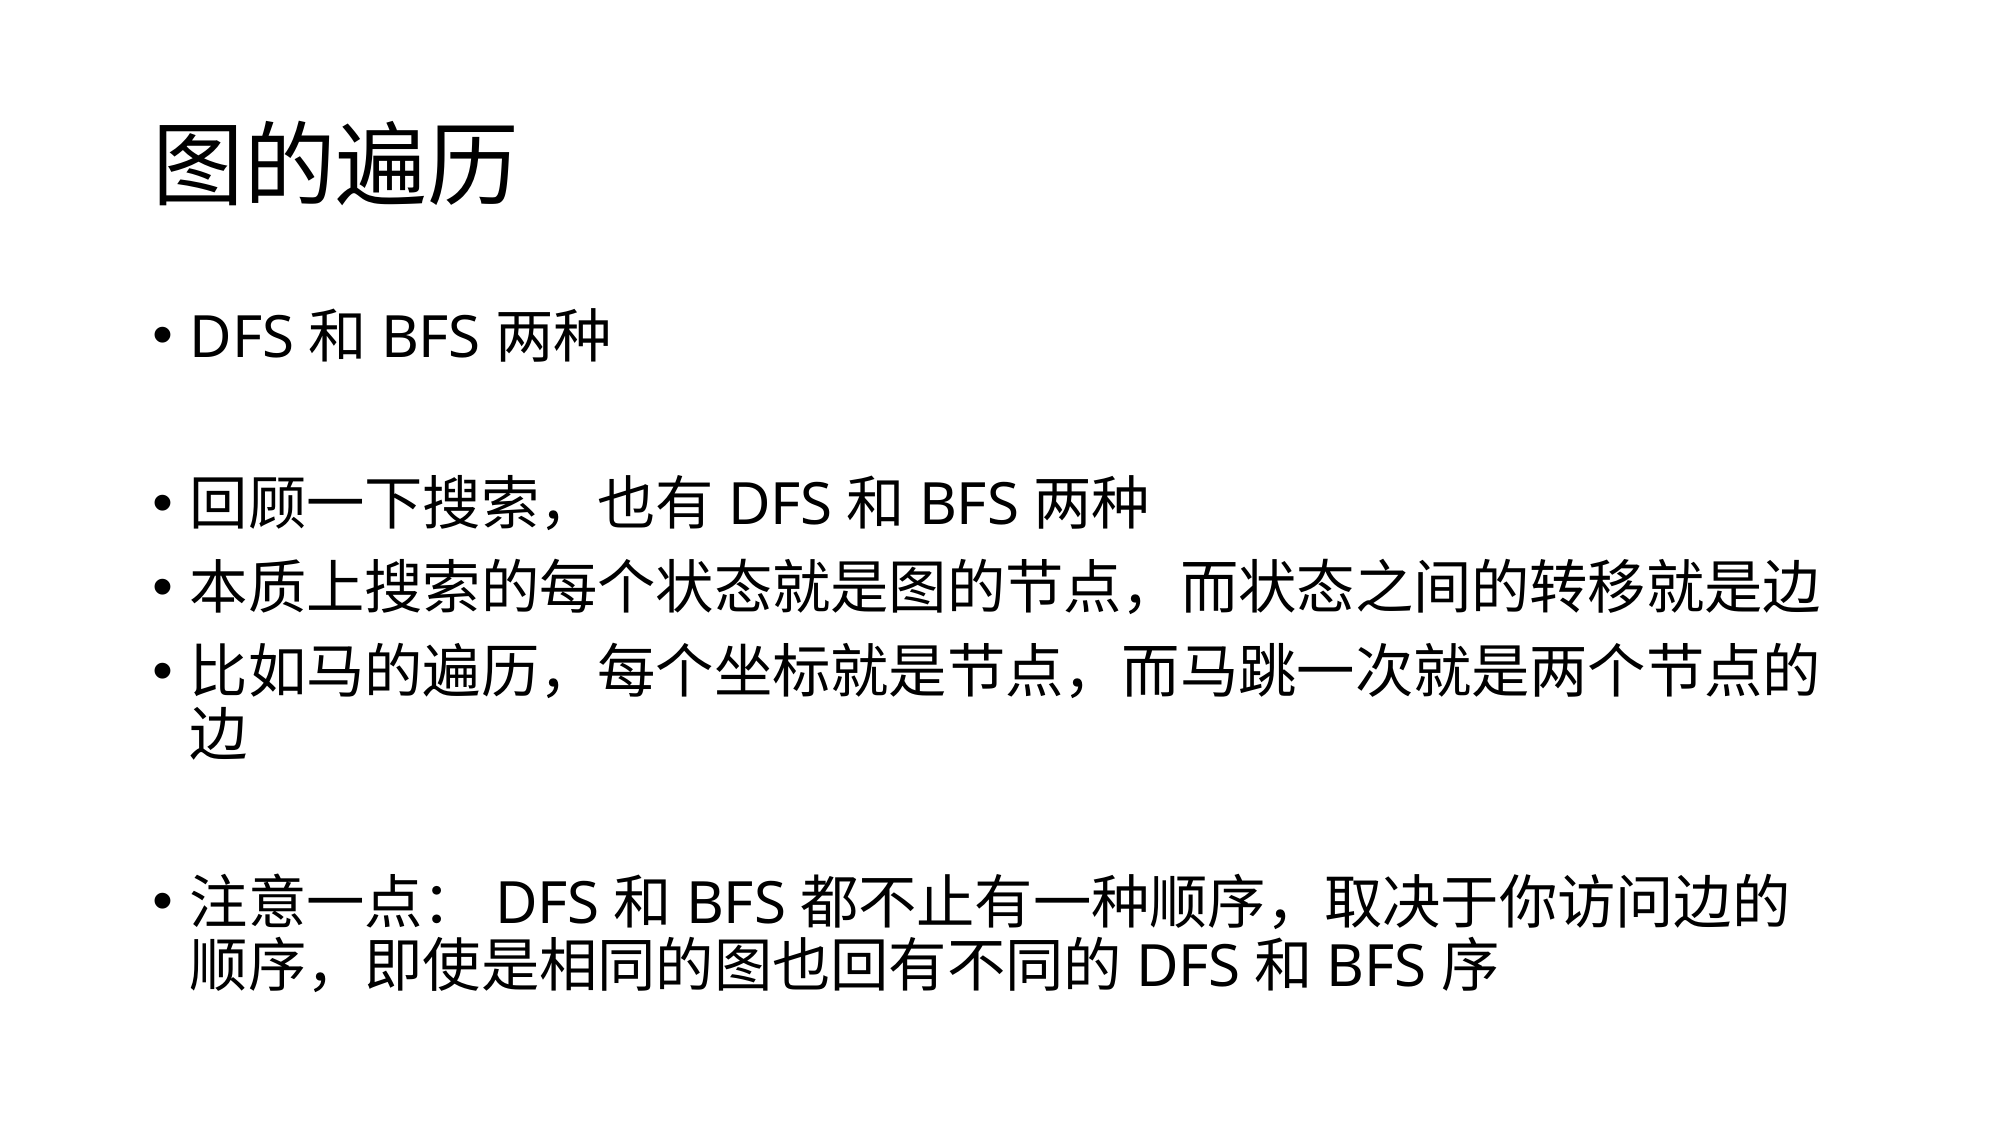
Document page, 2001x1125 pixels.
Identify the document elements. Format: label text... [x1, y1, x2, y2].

list DFS和BFS两种 回顾一下搜索，也有DFS和BFS两种 本质上搜索的每个状态就是图的节点，而状态之间的转移就是边 比如马的遍历，每个坐标就是节点，而马跳一次就是两个节点的边 注意一点：DFS和BFS都不止有一种顺序，取决于你访问边的顺序，即使是相同的图也回有不同的DFS和BFS序 [137, 299, 1863, 1014]
title 图的遍历 [137, 59, 1863, 278]
